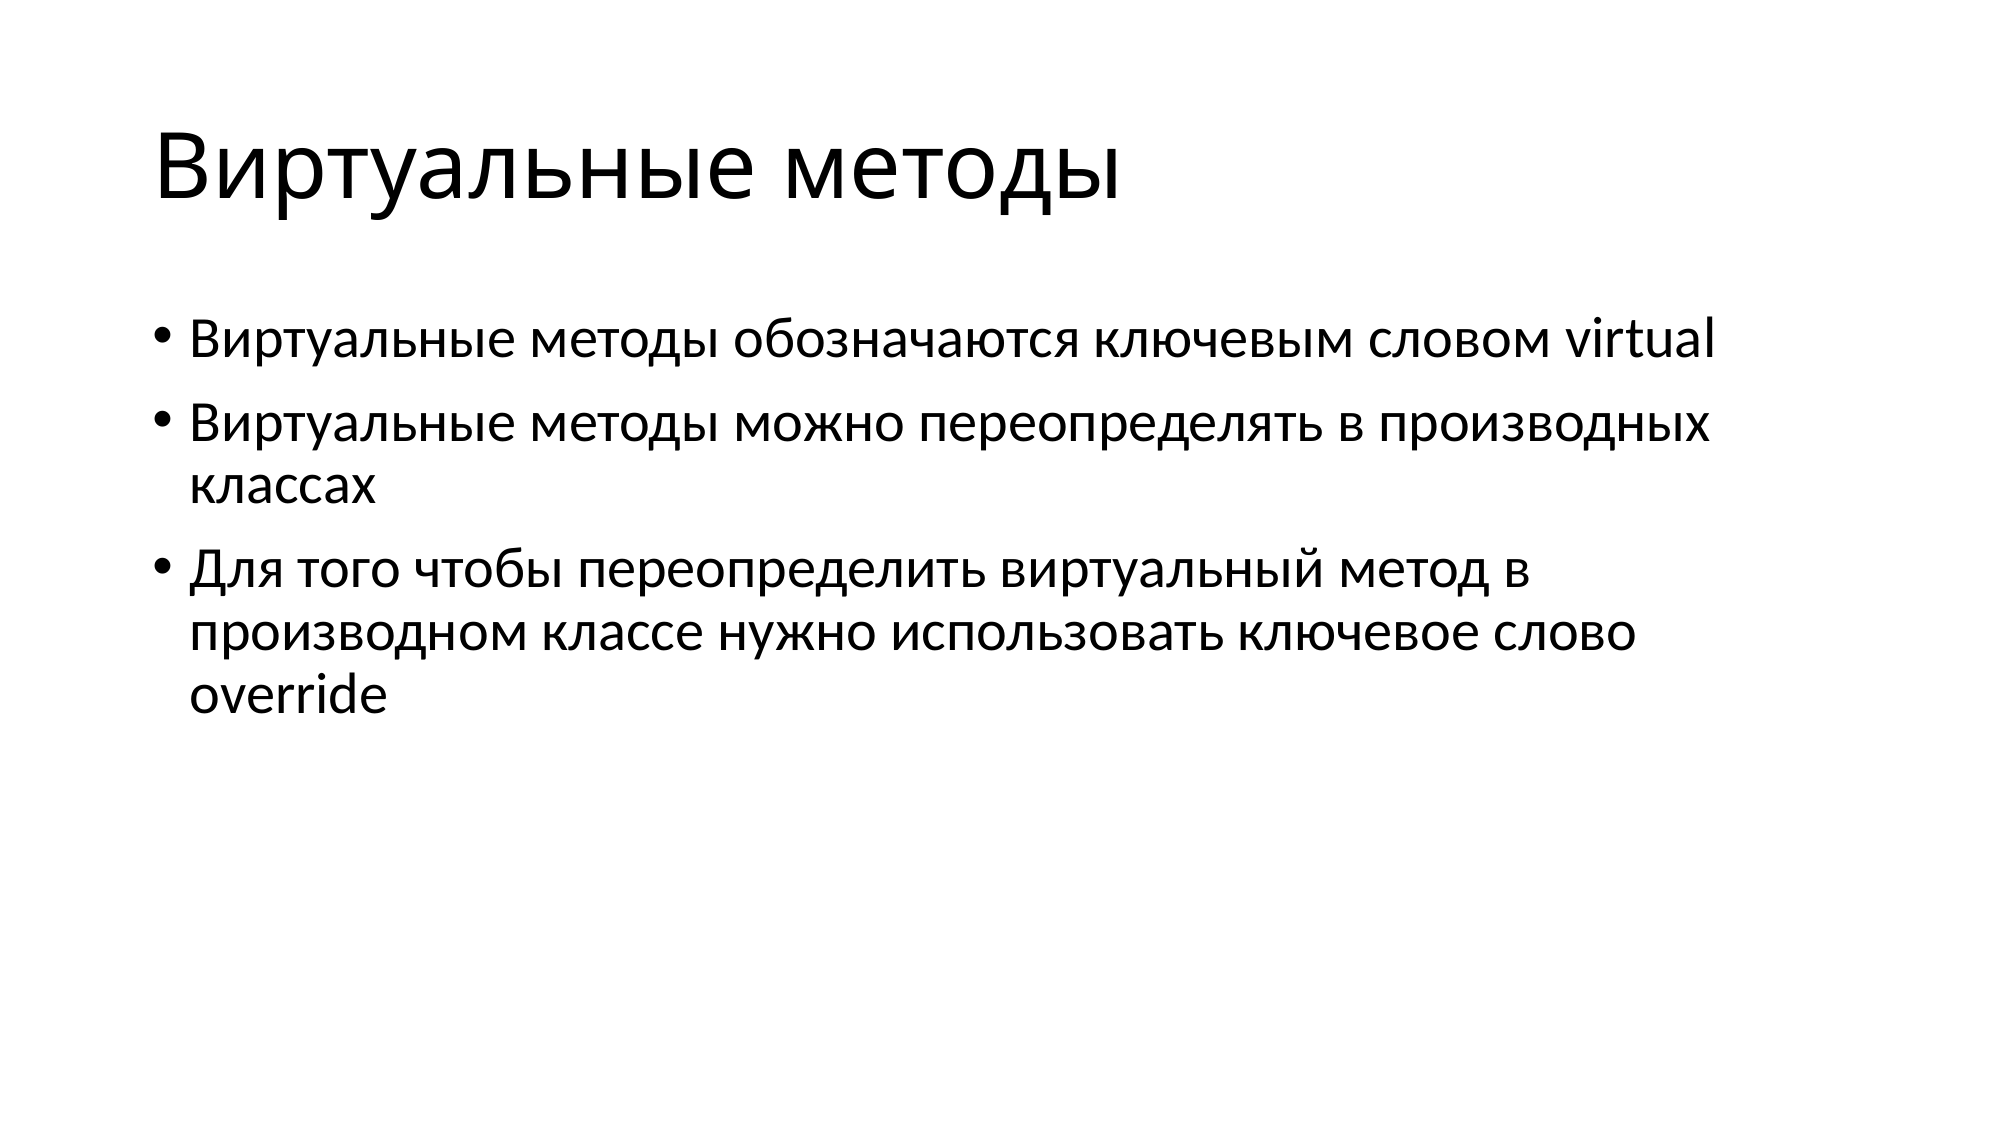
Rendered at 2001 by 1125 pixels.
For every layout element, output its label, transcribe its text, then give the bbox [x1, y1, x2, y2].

list Виртуальные методы обозначаются ключевым словом virtual Виртуальные методы можно переопределять в производных классах Для того чтобы переопределить виртуальный метод в производном классе нужно использовать ключевое слово override [137, 299, 1863, 1014]
title Виртуальные методы [137, 59, 1863, 278]
